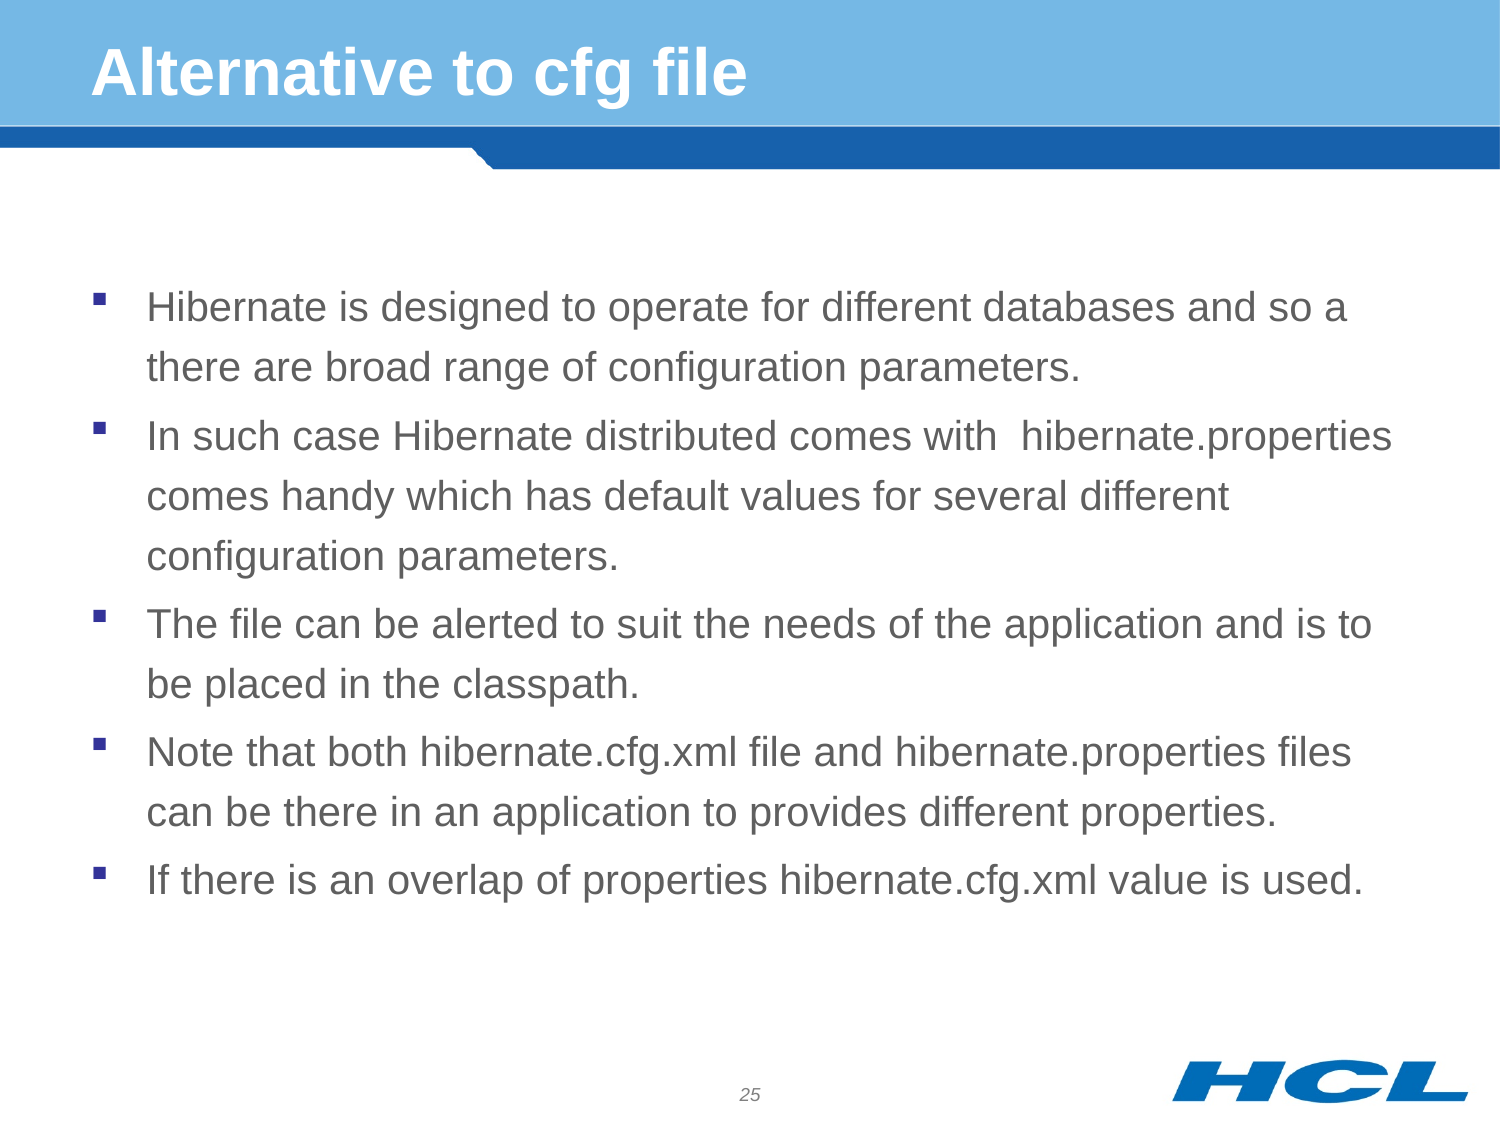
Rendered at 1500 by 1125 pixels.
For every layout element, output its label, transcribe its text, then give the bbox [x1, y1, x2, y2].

title Alternative to cfg file [74, 0, 1426, 138]
list Hibernate is designed to operate for different databases and so a there are broad range of configuration parameters. In such case Hibernate distributed comes with hibernate.properties comes handy which has default values for several different configuration parameters. The file can be alerted to suit the needs of the application and is to be placed in the classpath. Note that both hibernate.cfg.xml file and hibernate.properties files can be there in an application to provides different properties. If there is an overlap of properties hibernate.cfg.xml value is used. [74, 262, 1426, 1006]
slide_number 25 [574, 1074, 926, 1115]
picture [1140, 1050, 1500, 1109]
picture [0, 0, 1500, 188]
